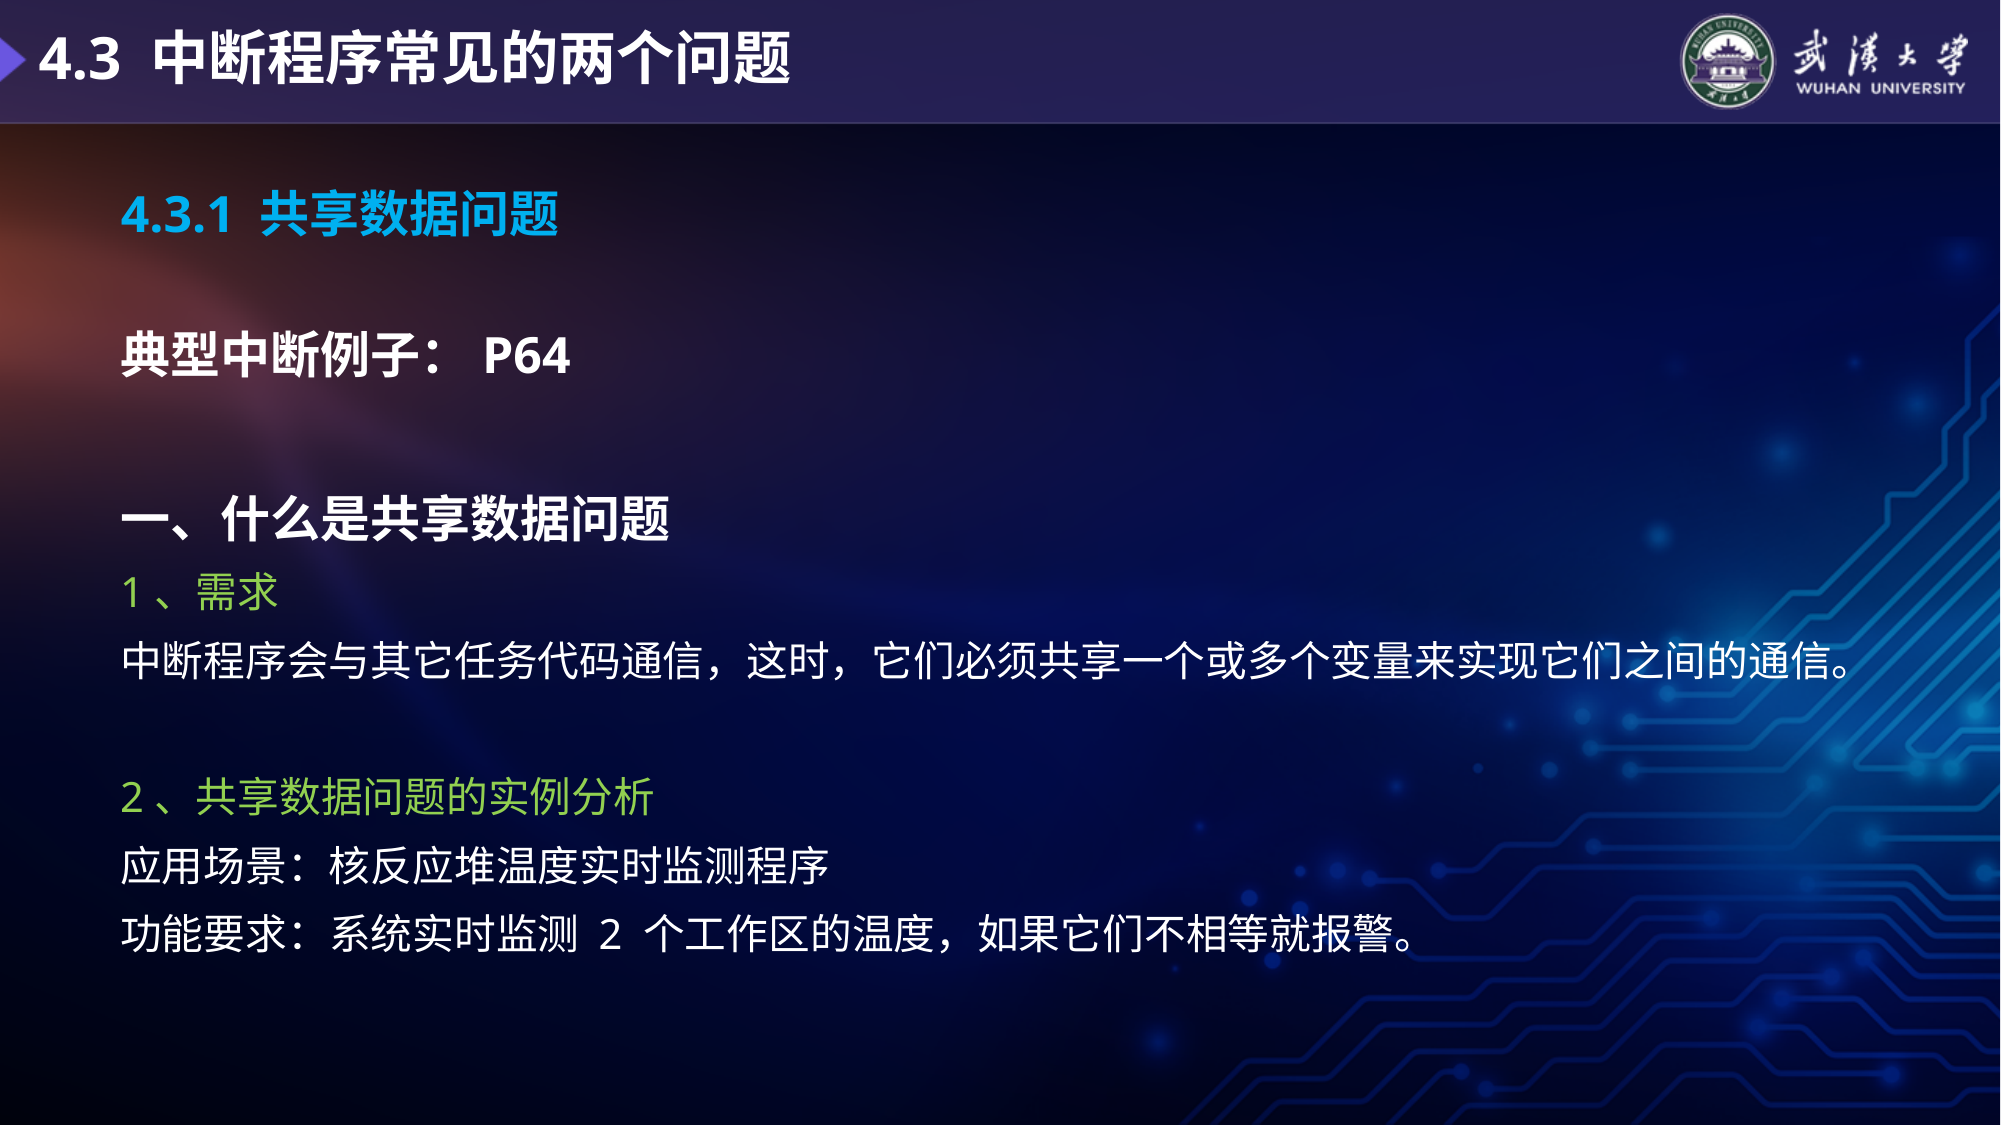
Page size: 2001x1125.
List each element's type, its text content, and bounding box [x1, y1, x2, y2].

text_box 4.3.1 共享数据问题 [106, 174, 575, 250]
text_box 典型中断例子：P64 一、什么是共享数据问题 1、需求 中断程序会与其它任务代码通信，这时，它们必须共享一个或多个变量来实现它们之间的通信。 2、共享数据问题的实例分析 应用场景：核反应堆温度实时监测程序 功能要求：系统实时监测 2 个工作区的温度，如果它们不相等就报警。 [105, 304, 1867, 859]
title 4.3 中断程序常见的两个问题 [23, 0, 1364, 122]
picture [0, 0, 2001, 1125]
